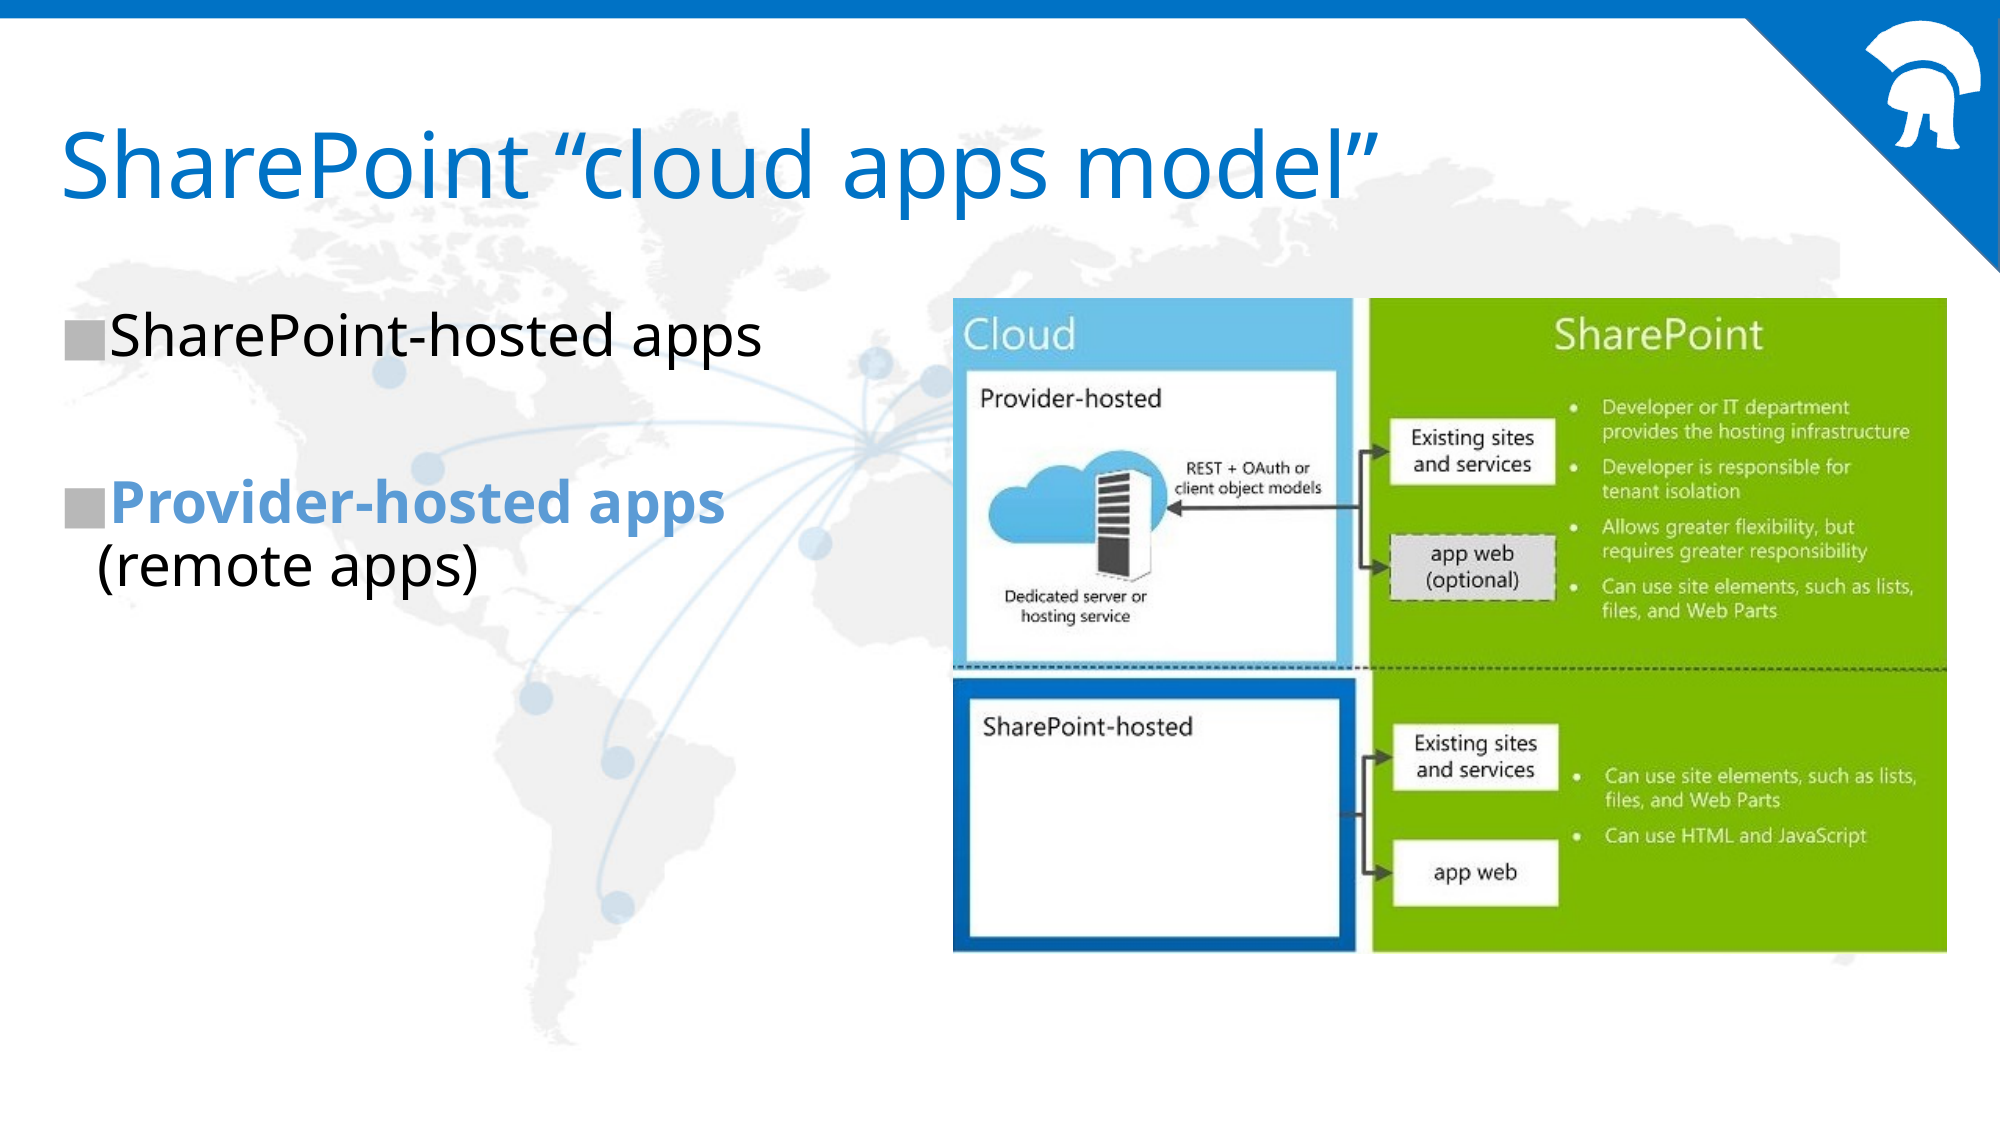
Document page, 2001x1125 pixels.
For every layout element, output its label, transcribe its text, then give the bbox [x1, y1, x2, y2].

picture [0, 0, 2001, 1125]
list SharePoint-hosted apps Provider-hosted apps (remote apps) [45, 298, 932, 1013]
title SharePoint “cloud apps model” [45, 59, 1863, 278]
